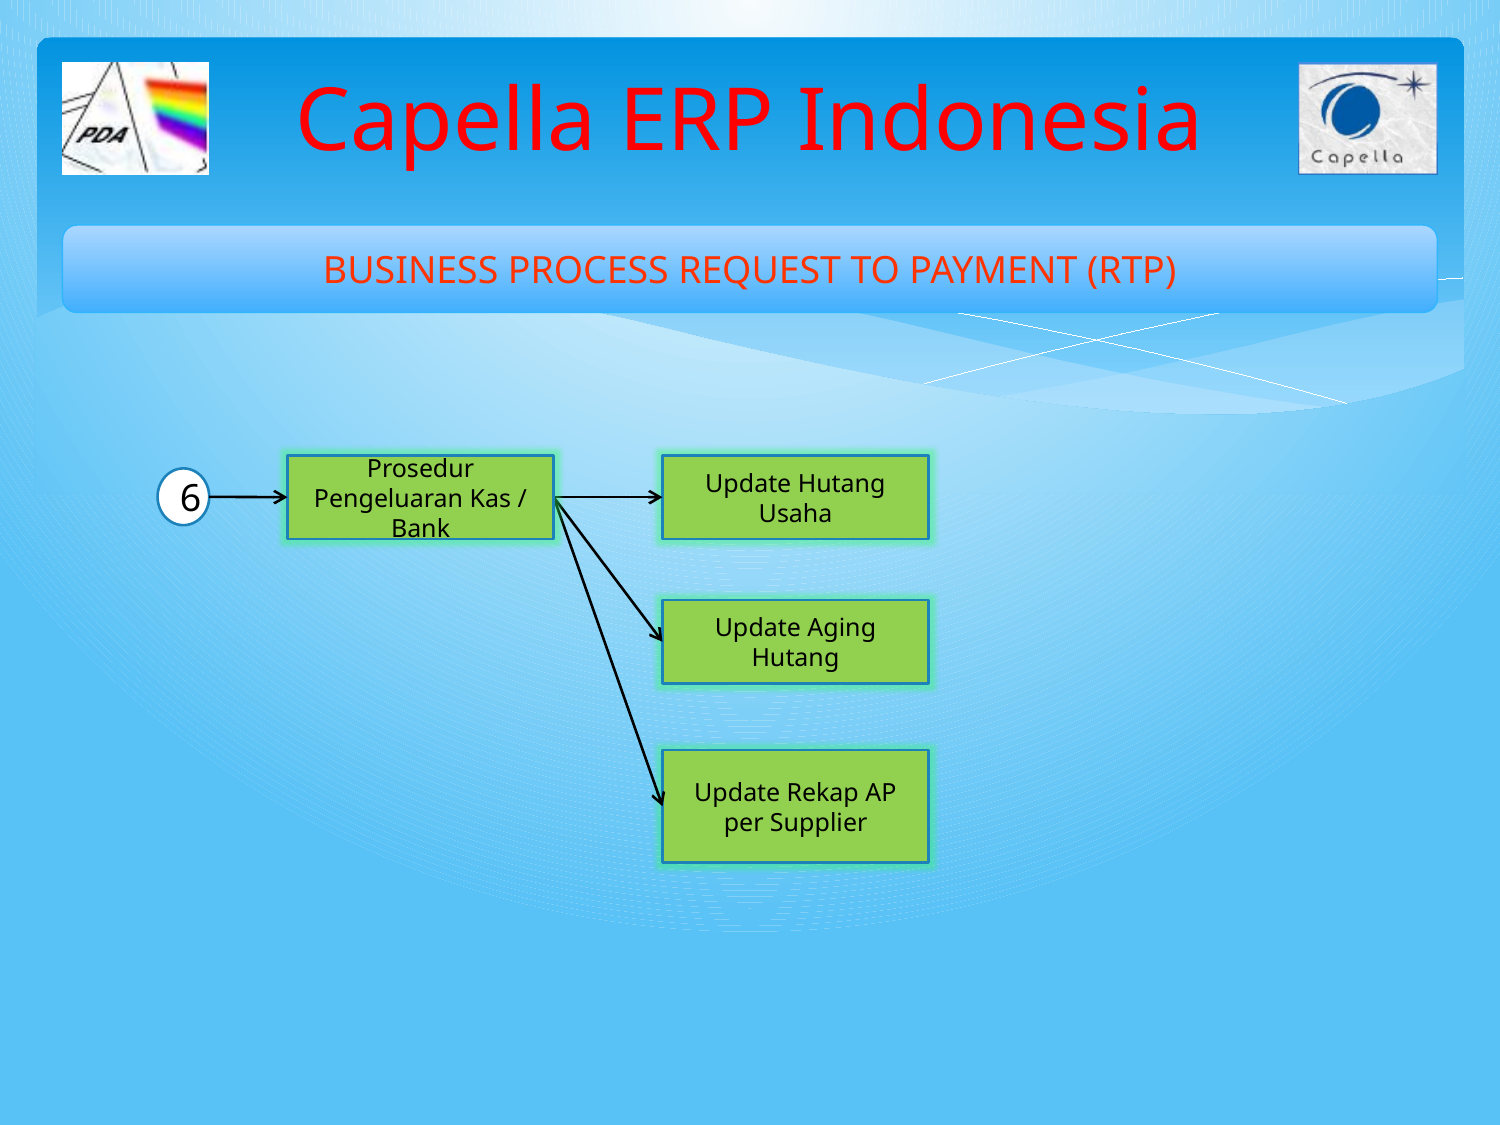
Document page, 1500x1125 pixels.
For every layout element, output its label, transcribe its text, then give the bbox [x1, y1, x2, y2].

text_box BUSINESS PROCESS REQUEST TO PAYMENT (RTP) [61, 224, 1439, 314]
picture [62, 63, 209, 176]
text_box Update Hutang Usaha [661, 454, 930, 540]
text_box 6 [156, 467, 211, 527]
picture [1298, 63, 1438, 176]
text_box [553, 496, 663, 807]
text_box Prosedur Pengeluaran Kas / Bank [286, 454, 555, 540]
text_box Capella ERP Indonesia [74, 55, 1425, 175]
text_box Update Rekap AP per Supplier [661, 749, 930, 864]
text_box Update Aging Hutang [669, 599, 930, 685]
